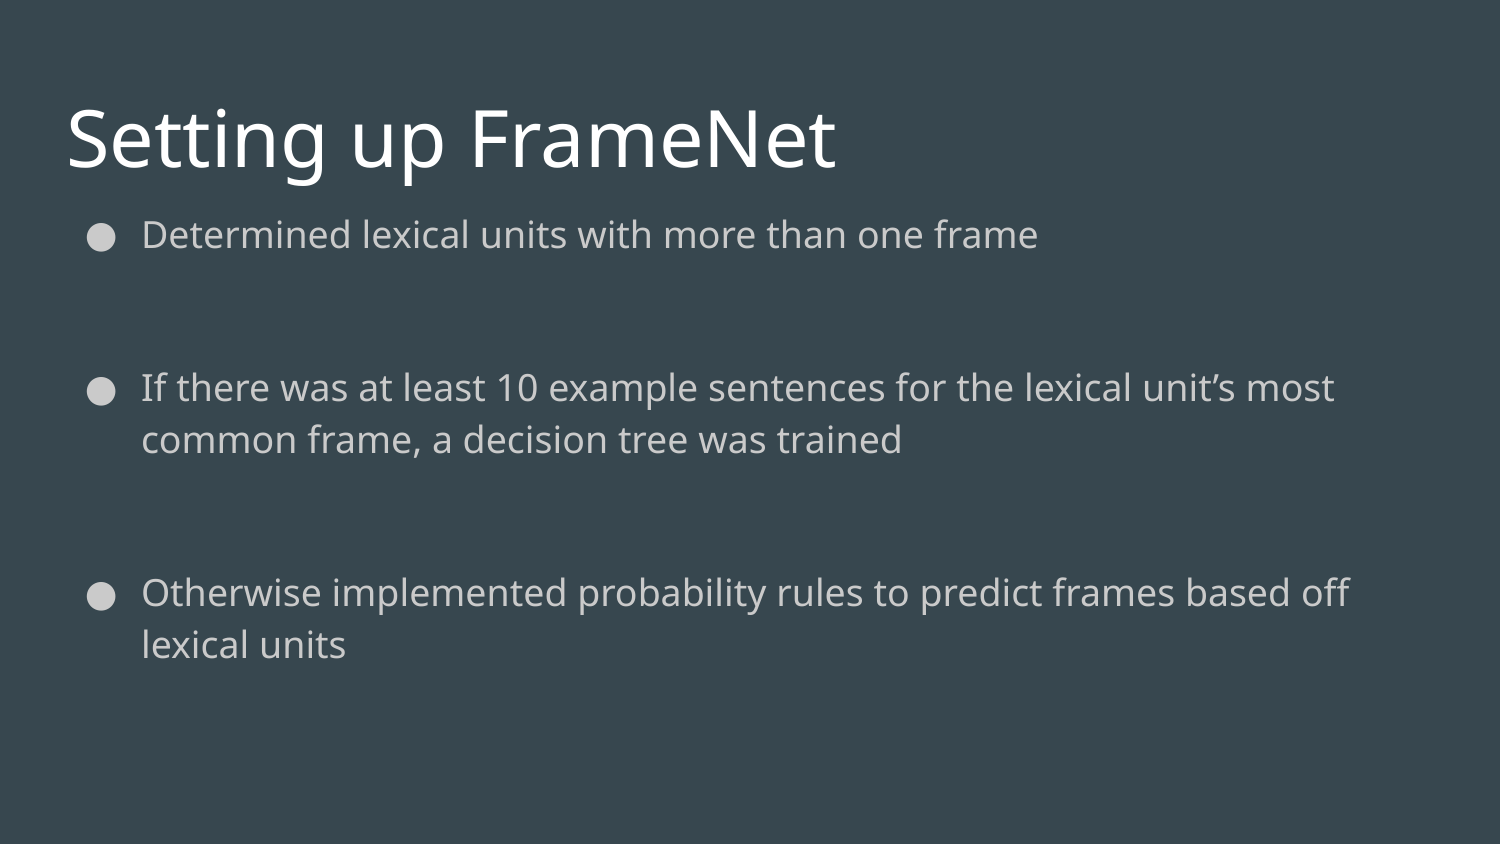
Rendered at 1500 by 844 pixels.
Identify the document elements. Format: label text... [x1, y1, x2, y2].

title Setting up FrameNet [51, 72, 1449, 167]
list Determined lexical units with more than one frame If there was at least 10 example sentences for the lexical unit’s most common frame, a decision tree was trained Otherwise implemented probability rules to predict frames based off lexical units [51, 189, 1372, 750]
